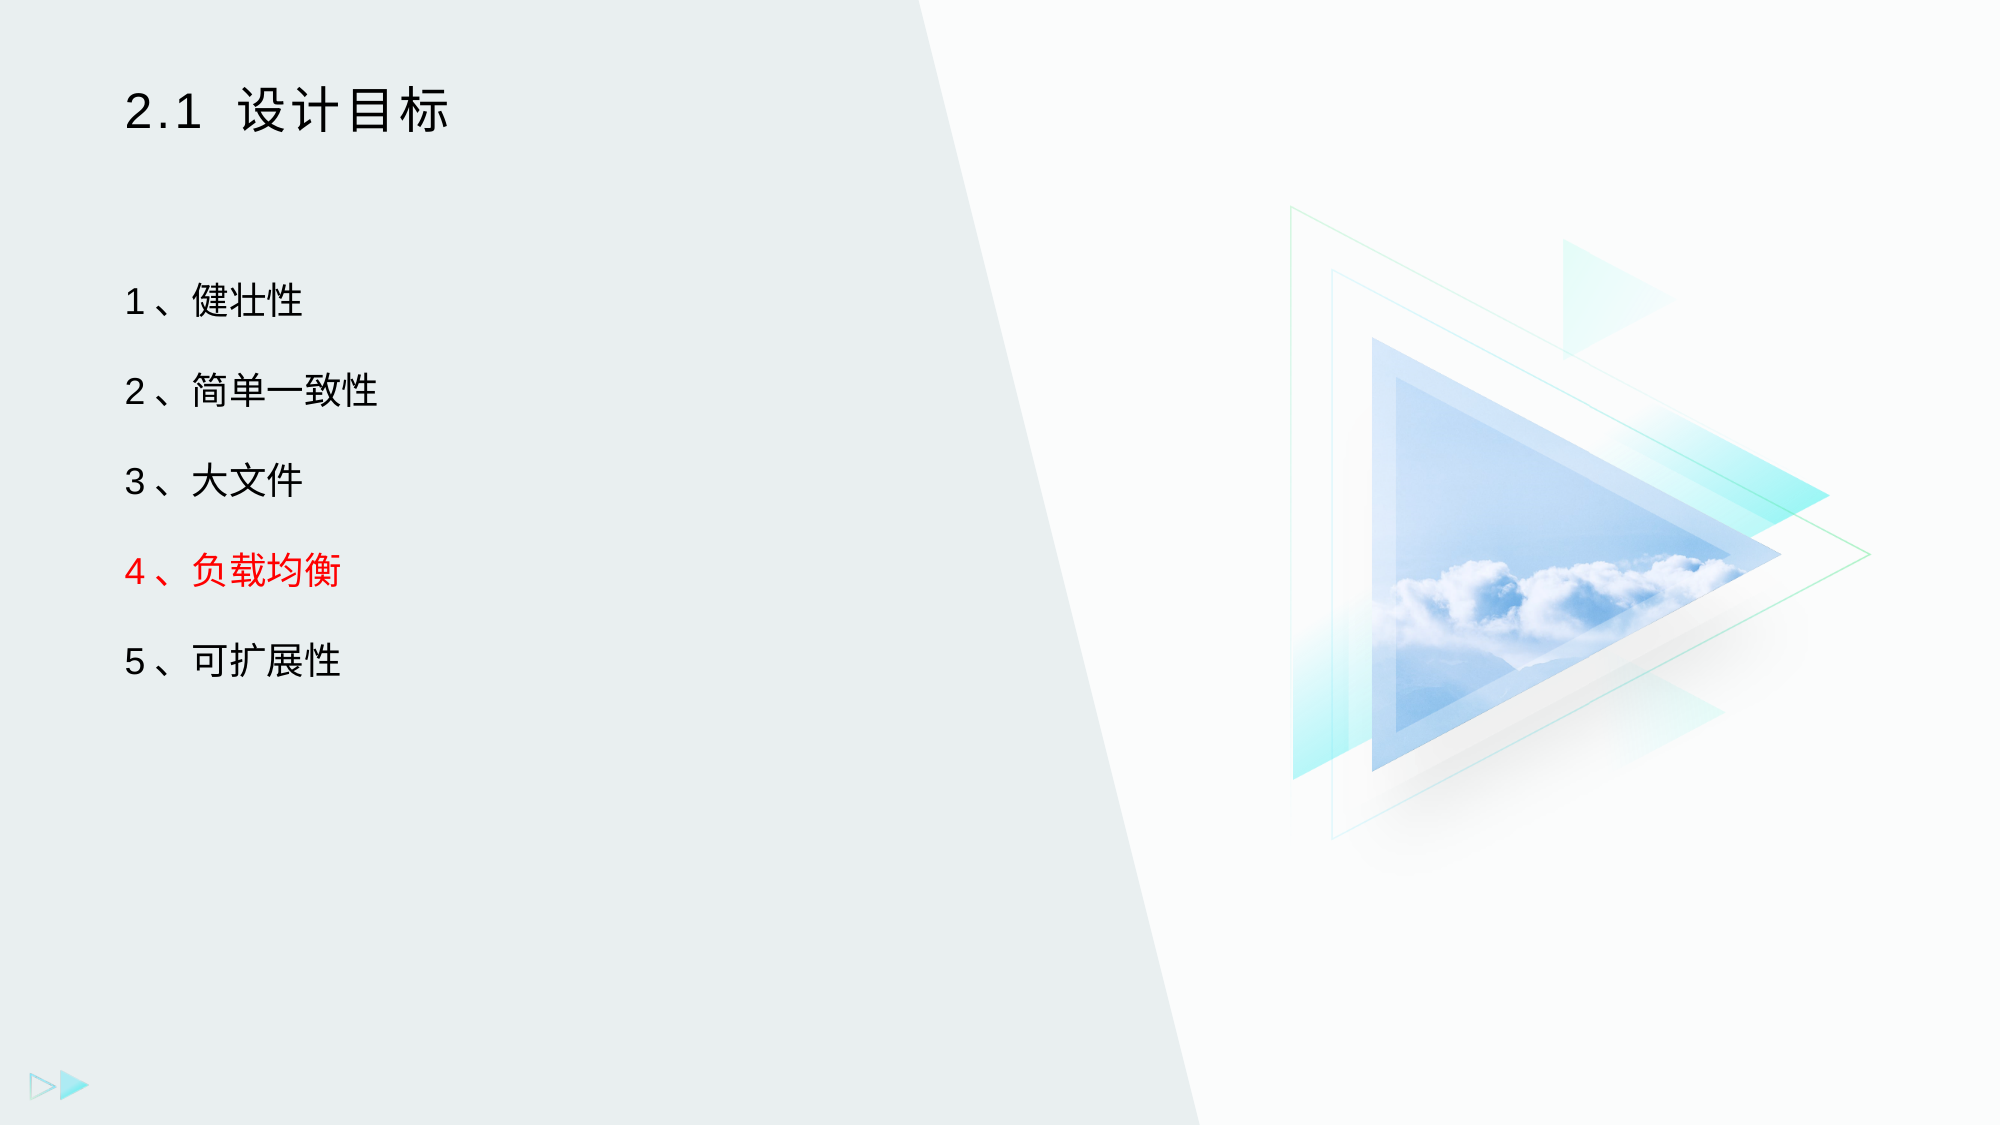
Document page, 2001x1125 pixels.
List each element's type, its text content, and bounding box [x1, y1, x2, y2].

text_box 1、健壮性 2、简单一致性 3、大文件 4、负载均衡 5、可扩展性 [109, 269, 1726, 690]
picture [1230, 205, 1950, 920]
title 2.1 设计目标 [109, 72, 1891, 146]
picture [0, 1045, 119, 1125]
